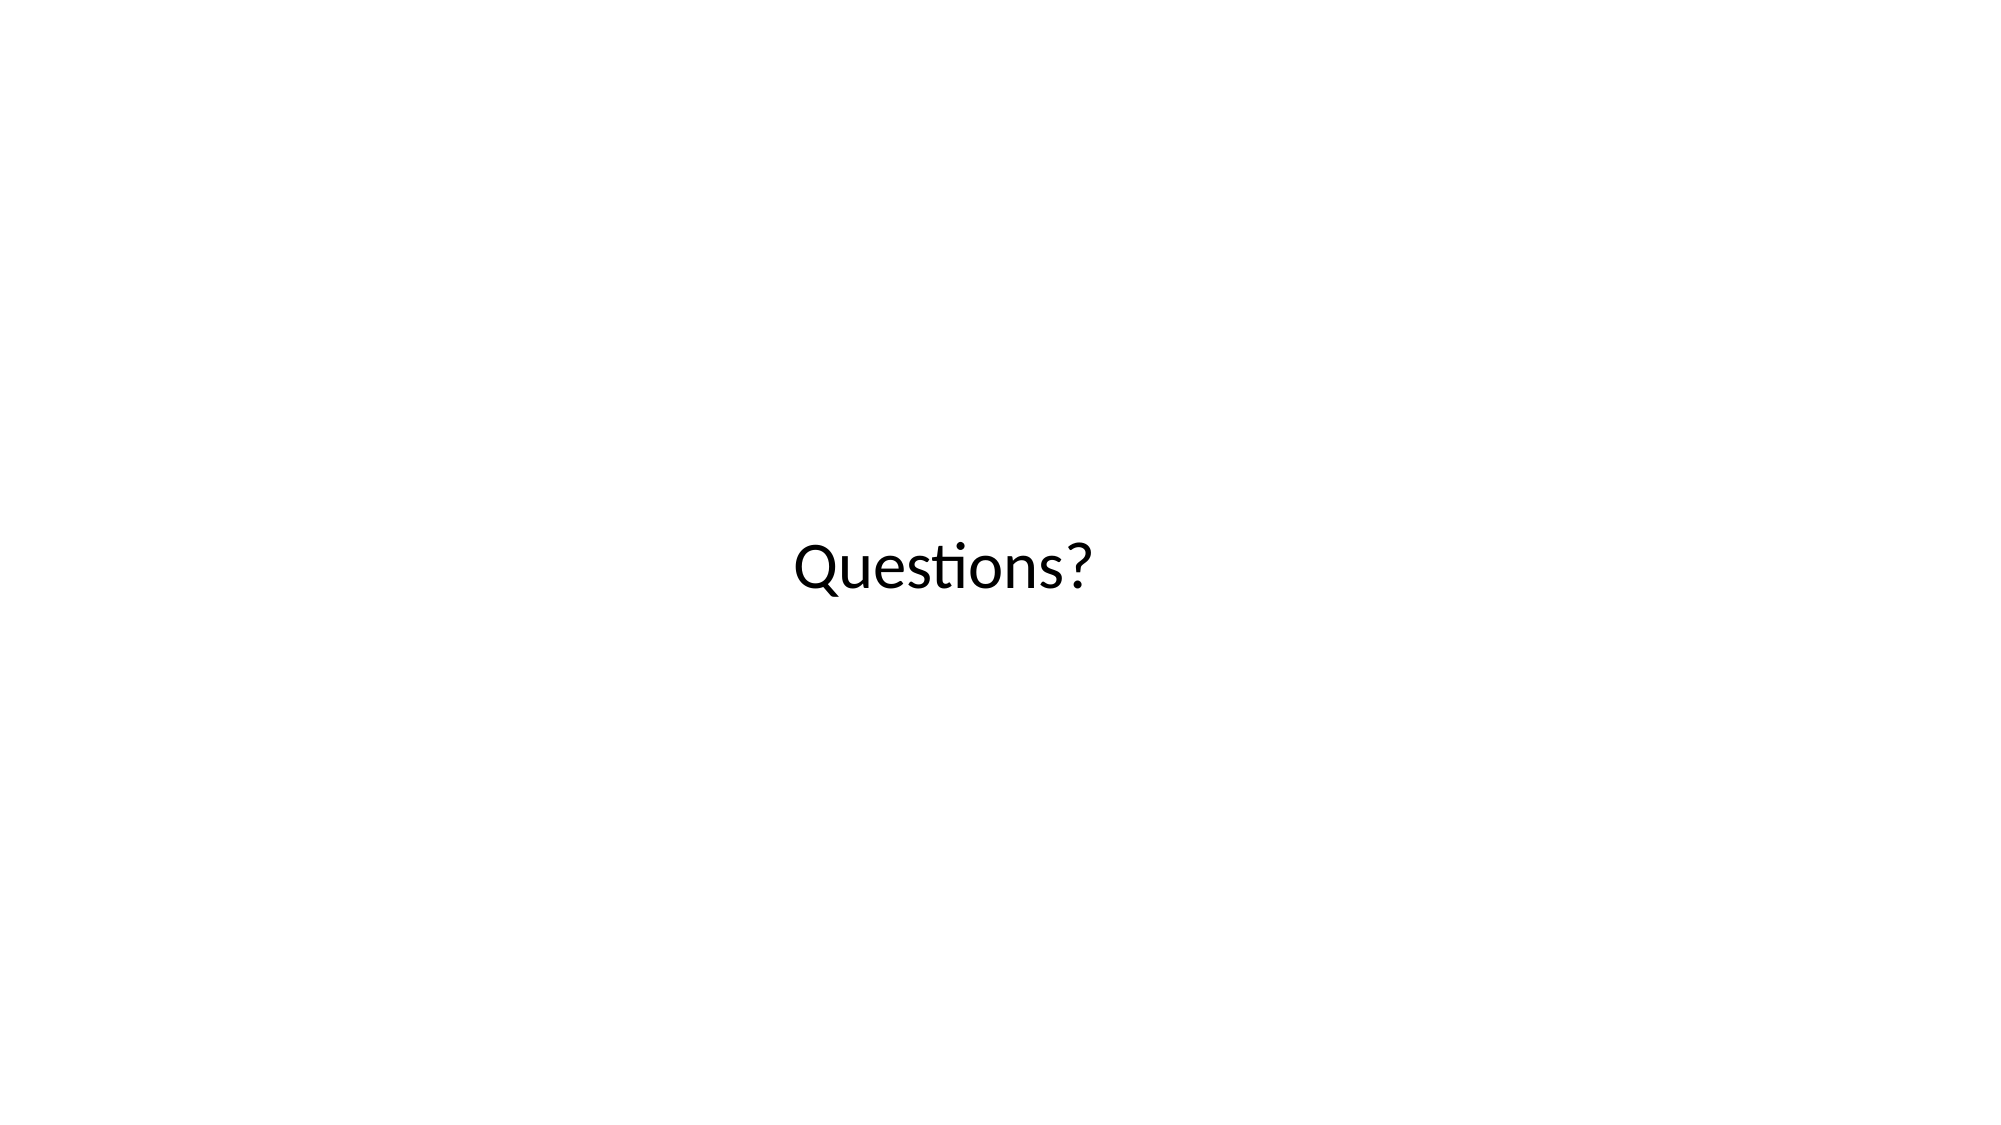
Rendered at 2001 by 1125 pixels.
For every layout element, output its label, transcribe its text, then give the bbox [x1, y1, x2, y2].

text_box Questions? [778, 514, 1112, 610]
